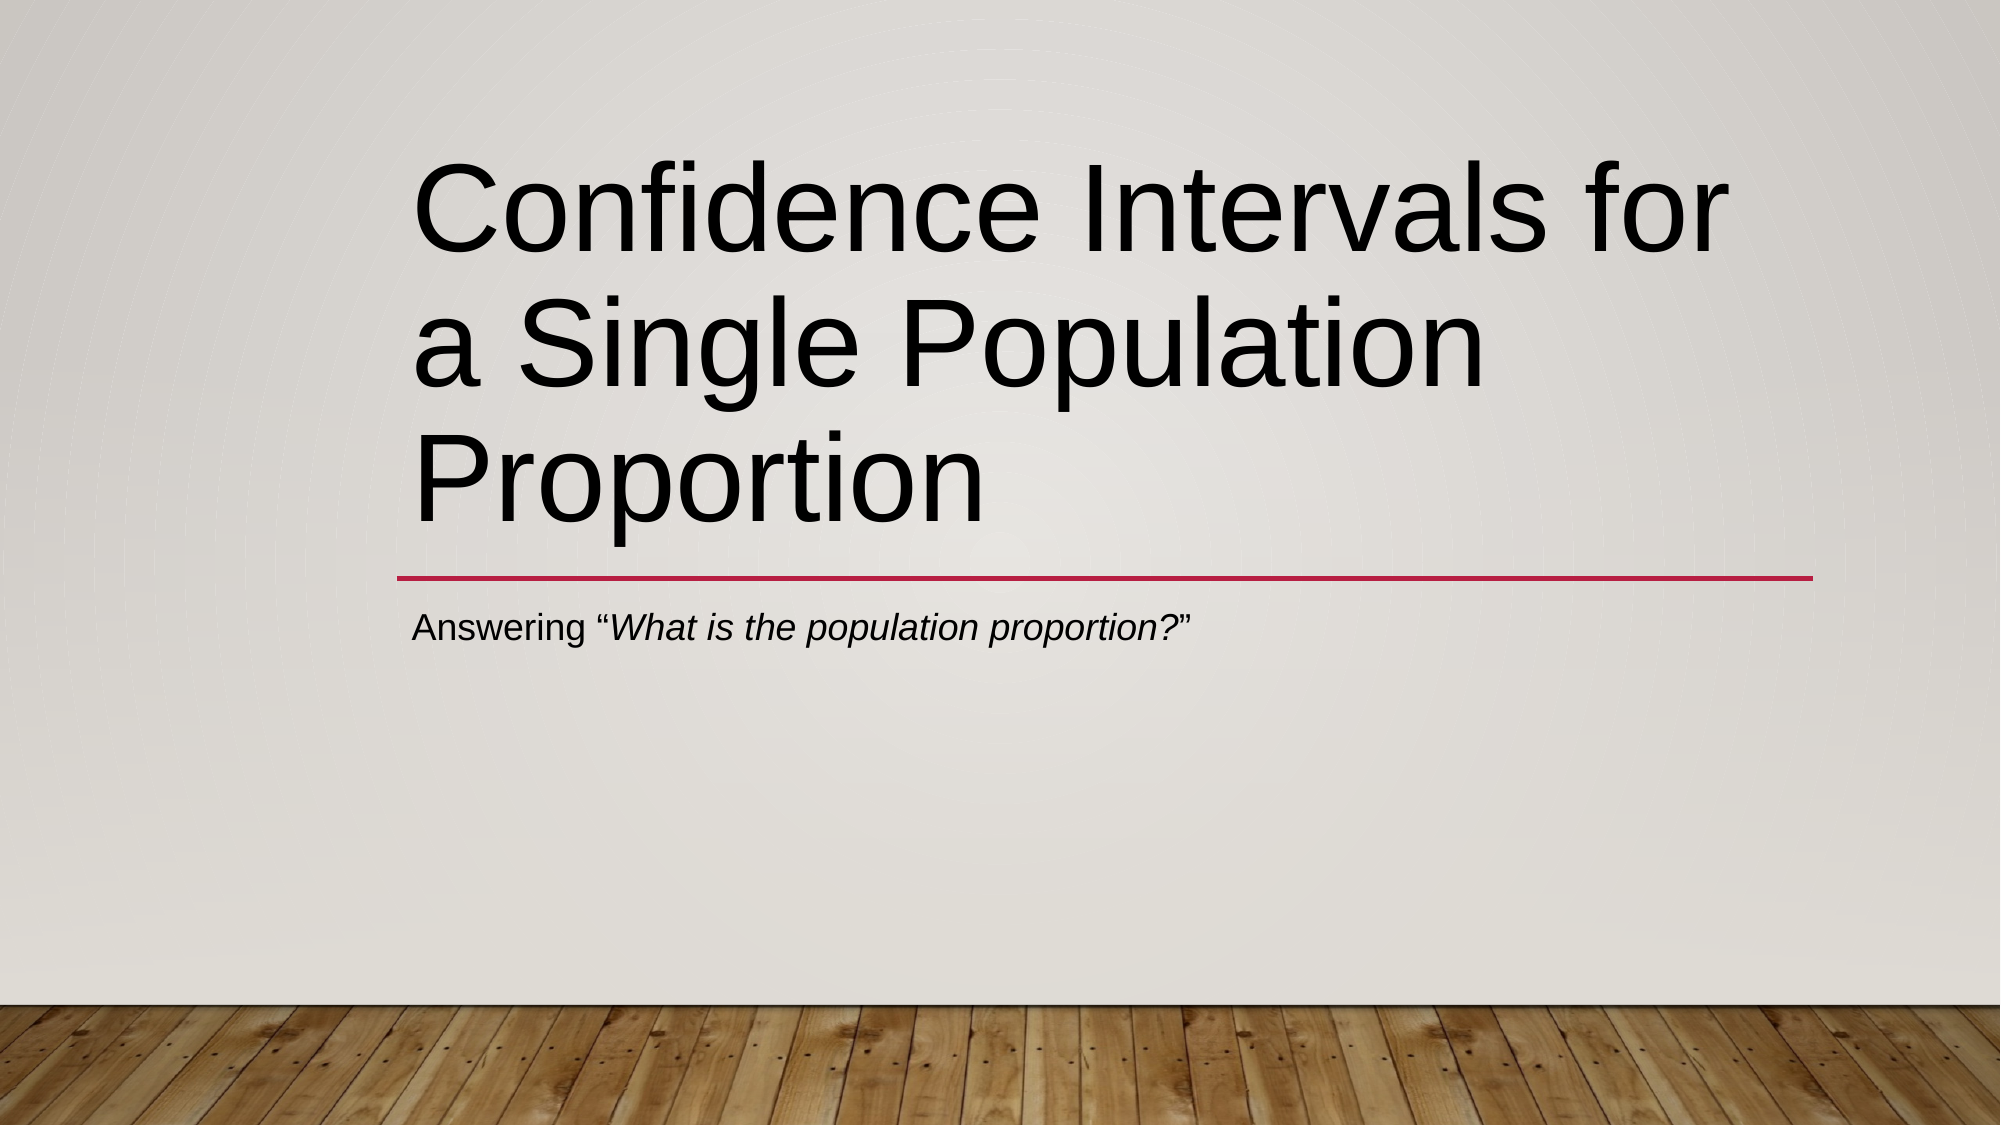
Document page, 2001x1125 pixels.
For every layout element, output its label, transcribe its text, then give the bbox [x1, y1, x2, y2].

title Confidence Intervals for a Single Population Proportion [396, 131, 1814, 549]
picture [0, 1005, 2000, 1125]
subtitle Answering “What is the population proportion?” [396, 579, 1814, 740]
